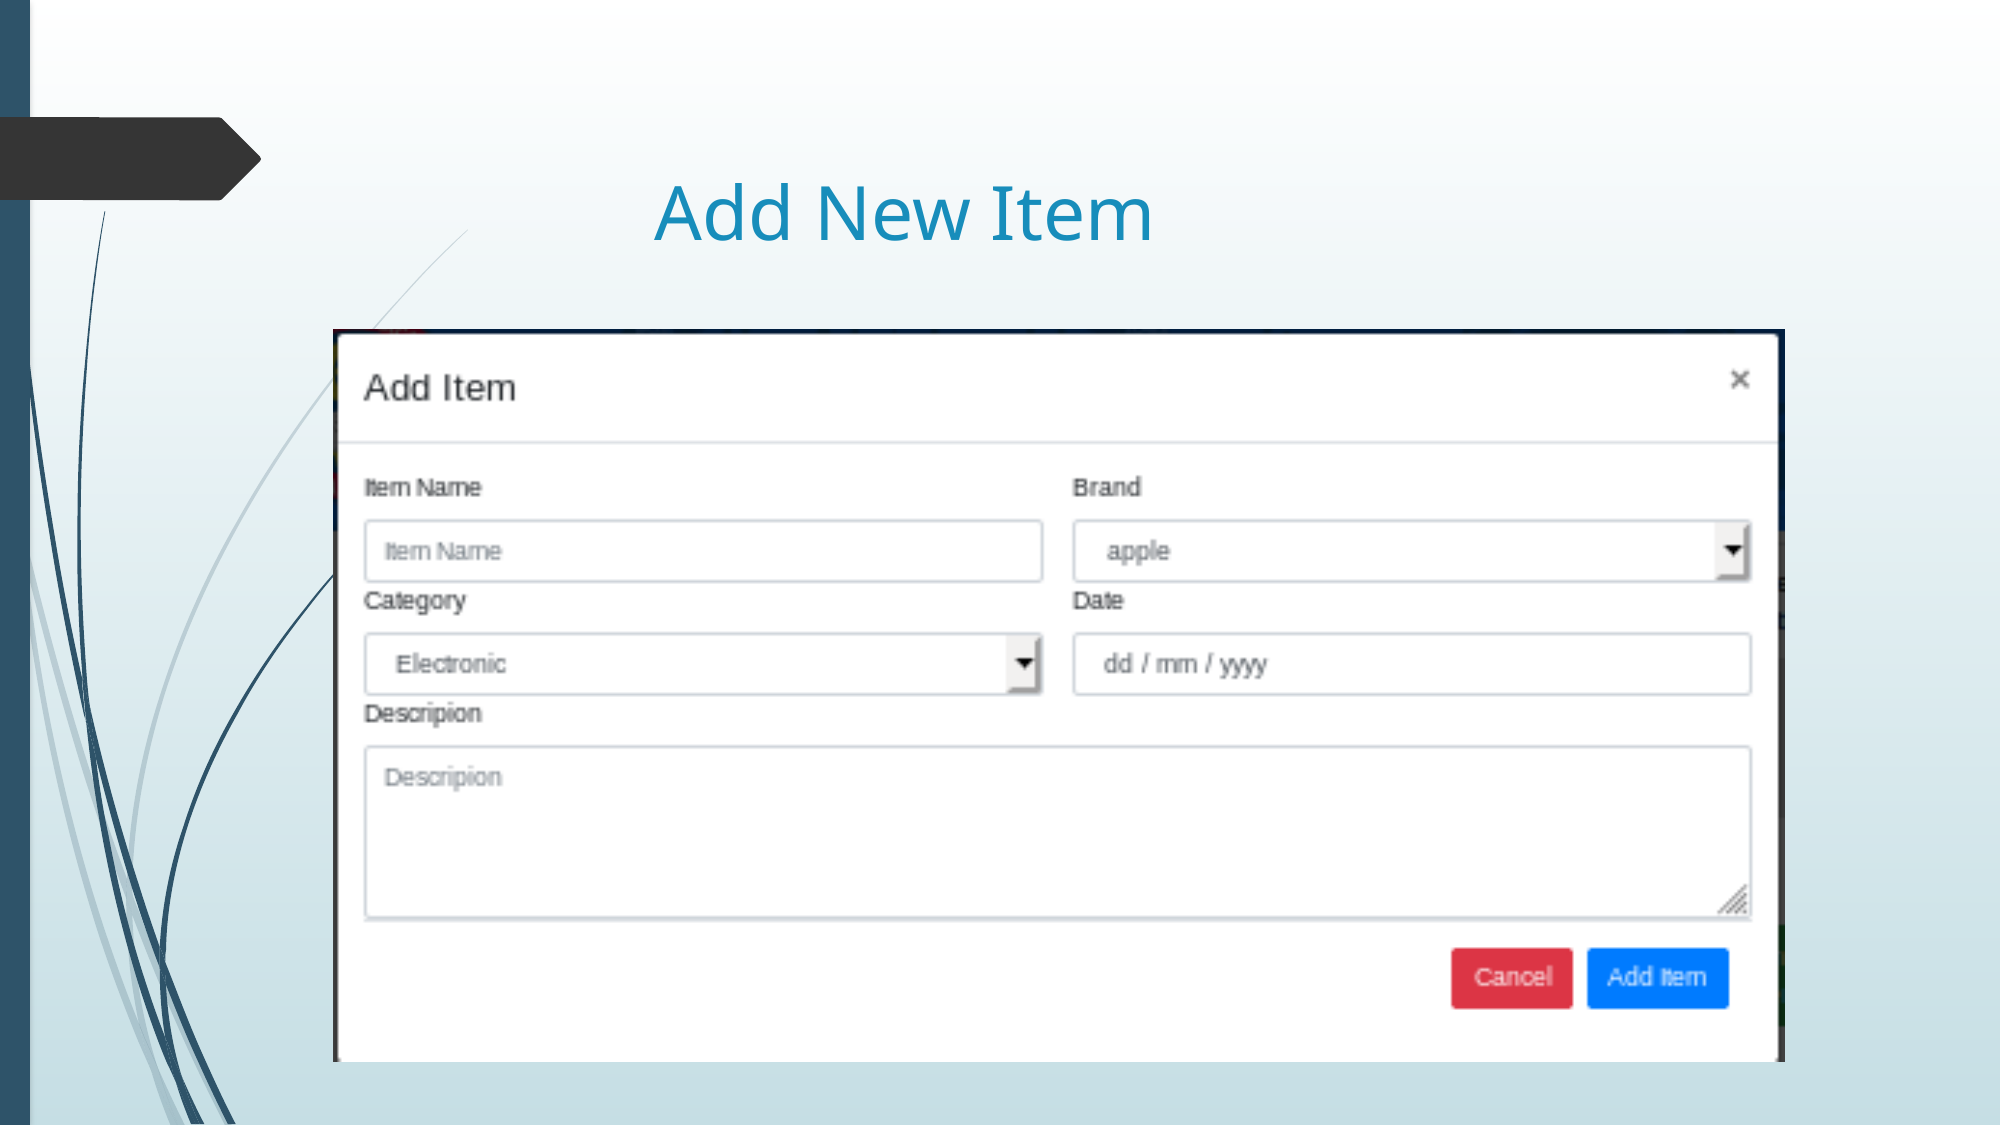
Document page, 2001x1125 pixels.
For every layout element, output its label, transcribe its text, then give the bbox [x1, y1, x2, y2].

picture [332, 329, 1786, 1062]
text_box Add New Item [640, 158, 1374, 264]
